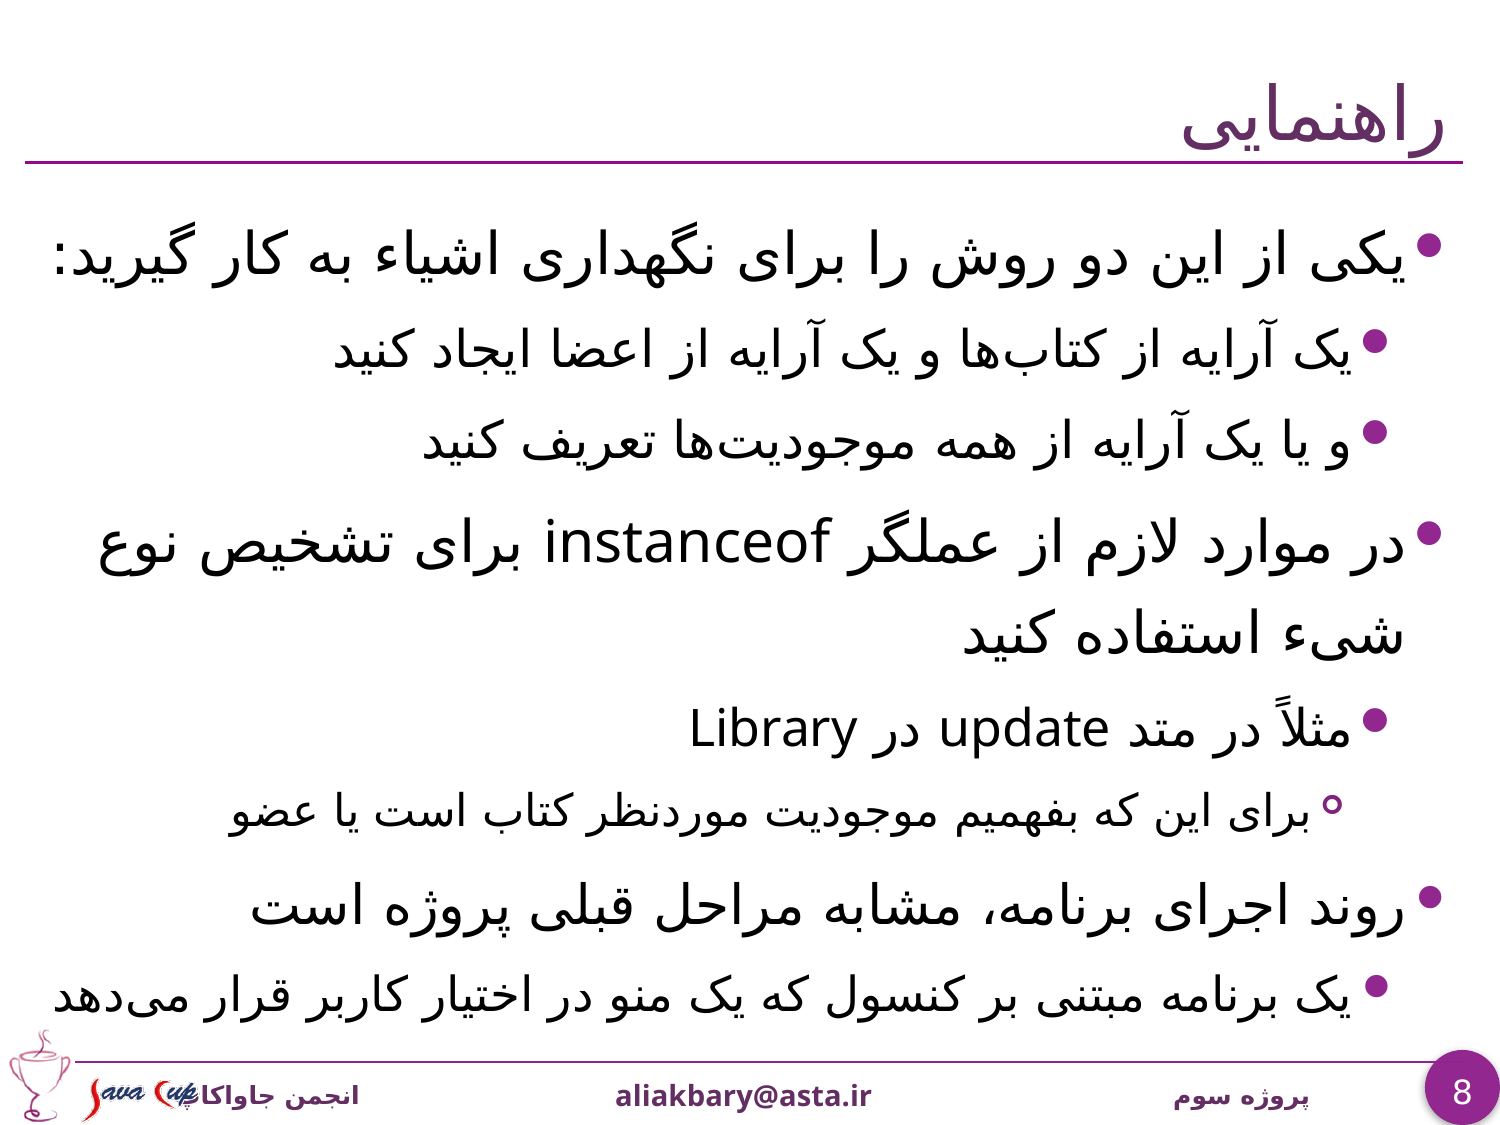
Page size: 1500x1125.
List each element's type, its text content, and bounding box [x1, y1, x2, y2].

picture [6, 1028, 75, 1125]
picture [79, 1076, 200, 1125]
title راهنمایی [24, 37, 1463, 163]
list یکی از این دو روش را برای نگهداری اشیاء به کار گیرید: یک آرایه از کتاب‌ها و یک آرایه از اعضا ایجاد کنید و یا یک آرایه از همه موجودیت‌ها تعریف کنید در موارد لازم از عملگر instanceof برای تشخیص نوع شیء استفاده کنید مثلاً در متد update در Library برای این که بفهمیم موجودیت موردنظر کتاب است یا عضو روند اجرای برنامه، مشابه مراحل قبلی پروژه است یک برنامه مبتنی بر کنسول که یک منو در اختیار کاربر قرار می‌دهد [24, 187, 1463, 1063]
